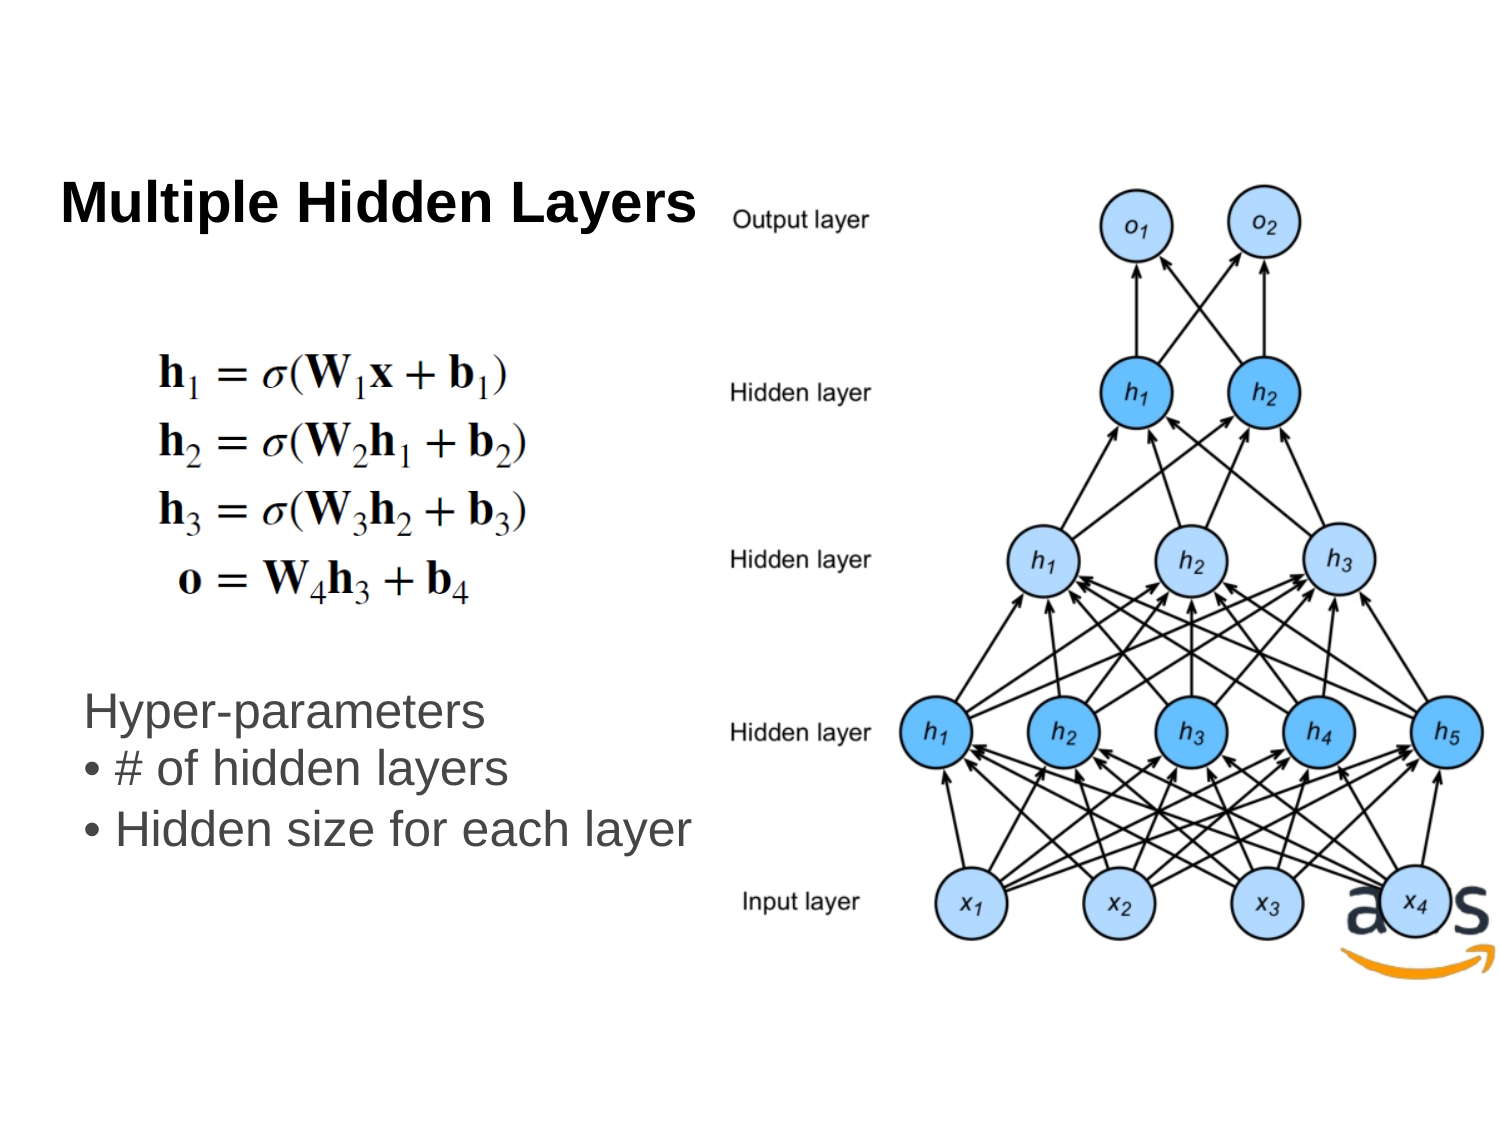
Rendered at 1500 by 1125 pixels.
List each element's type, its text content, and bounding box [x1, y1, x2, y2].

text_box Multiple Hidden Layers Hyper-parameters • # of hidden layers • Hidden size for each layer [60, 164, 701, 950]
picture [133, 339, 579, 644]
picture [713, 181, 1499, 981]
